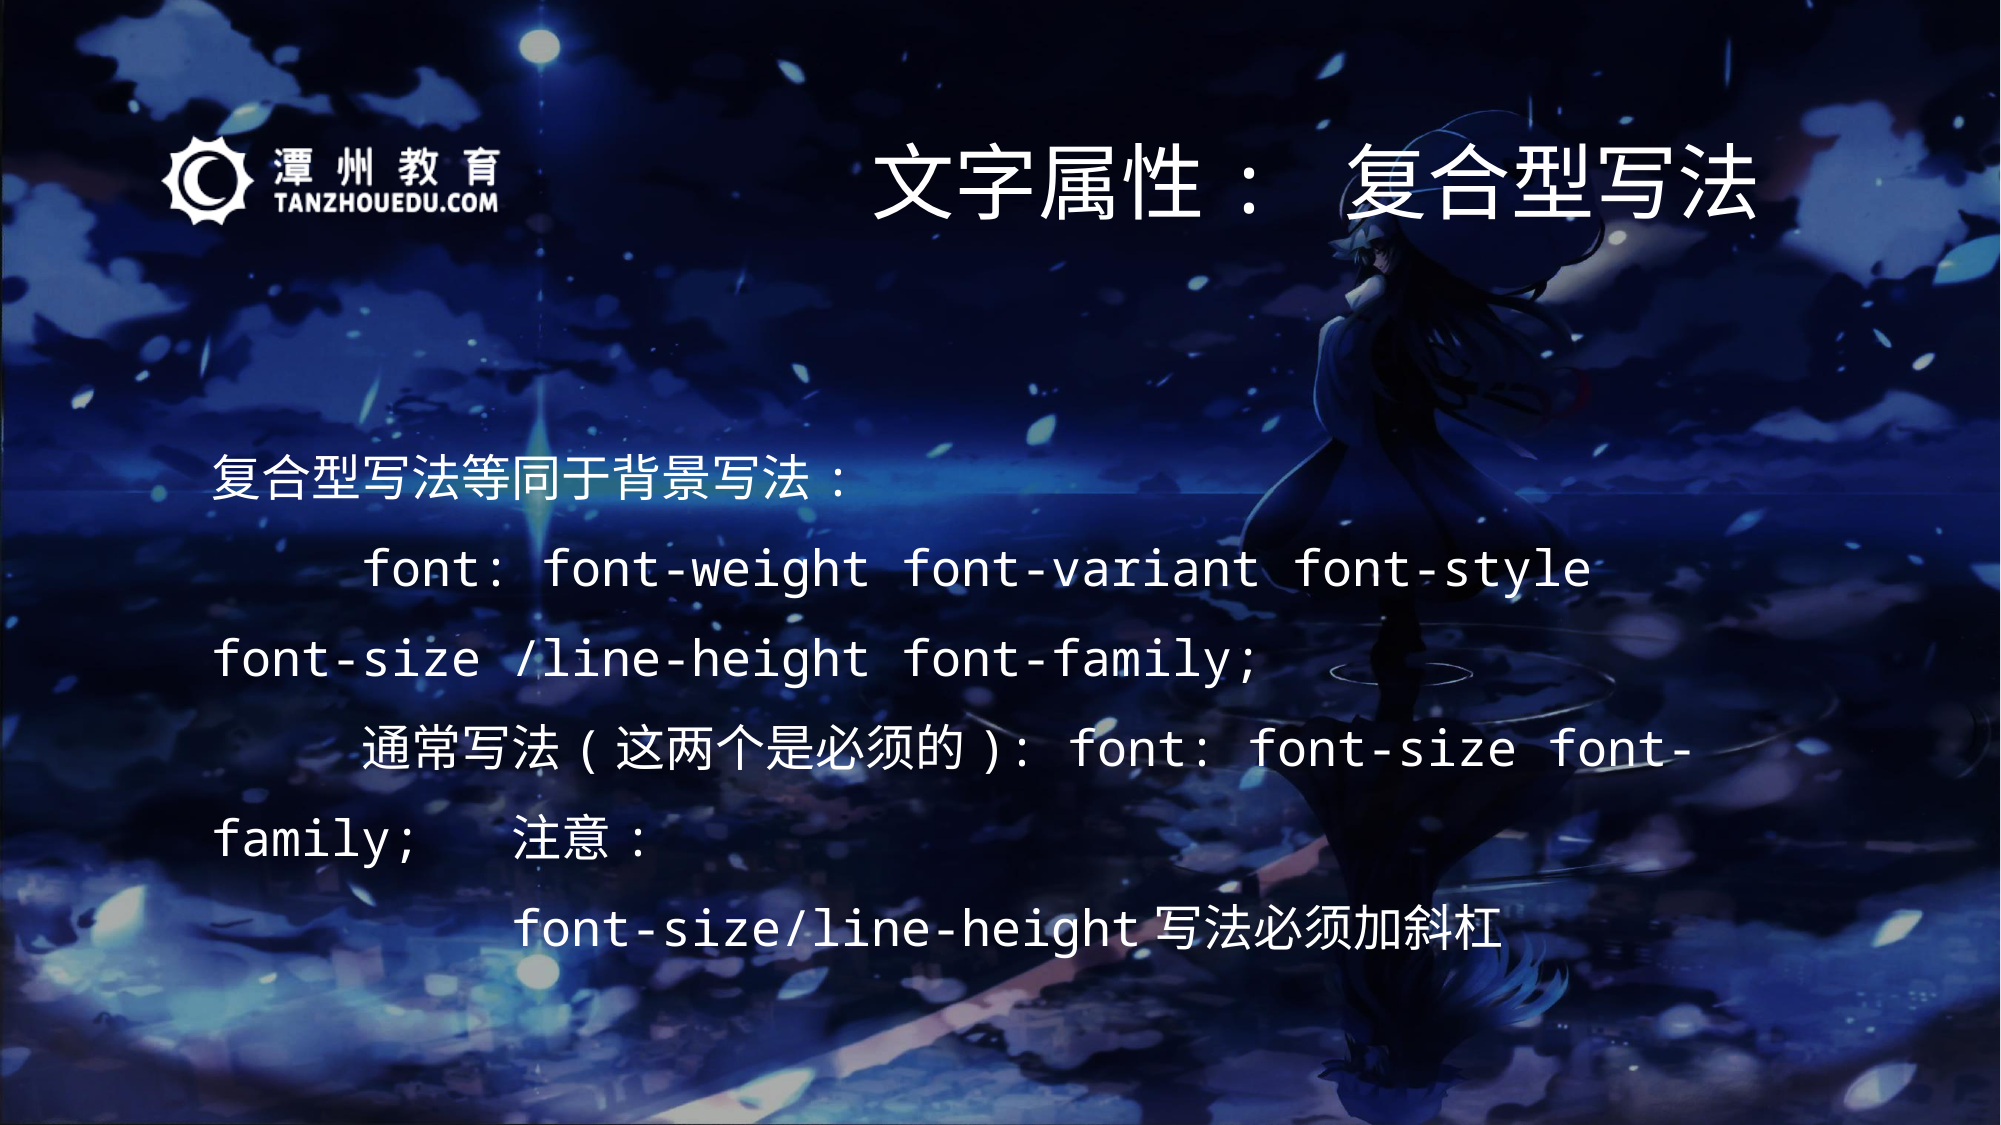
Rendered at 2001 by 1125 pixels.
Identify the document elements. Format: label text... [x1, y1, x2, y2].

text_box 复合型写法等同于背景写法: font: font-weight font-variant font-style font-size /line-height font-family; 通常写法(这两个是必须的): font: font-size font-family; 注意: font-size/line-height写法必须加斜杠 [196, 408, 1770, 964]
picture [0, 0, 2001, 1125]
text_box 文字属性: 复合型写法 [821, 122, 1812, 238]
